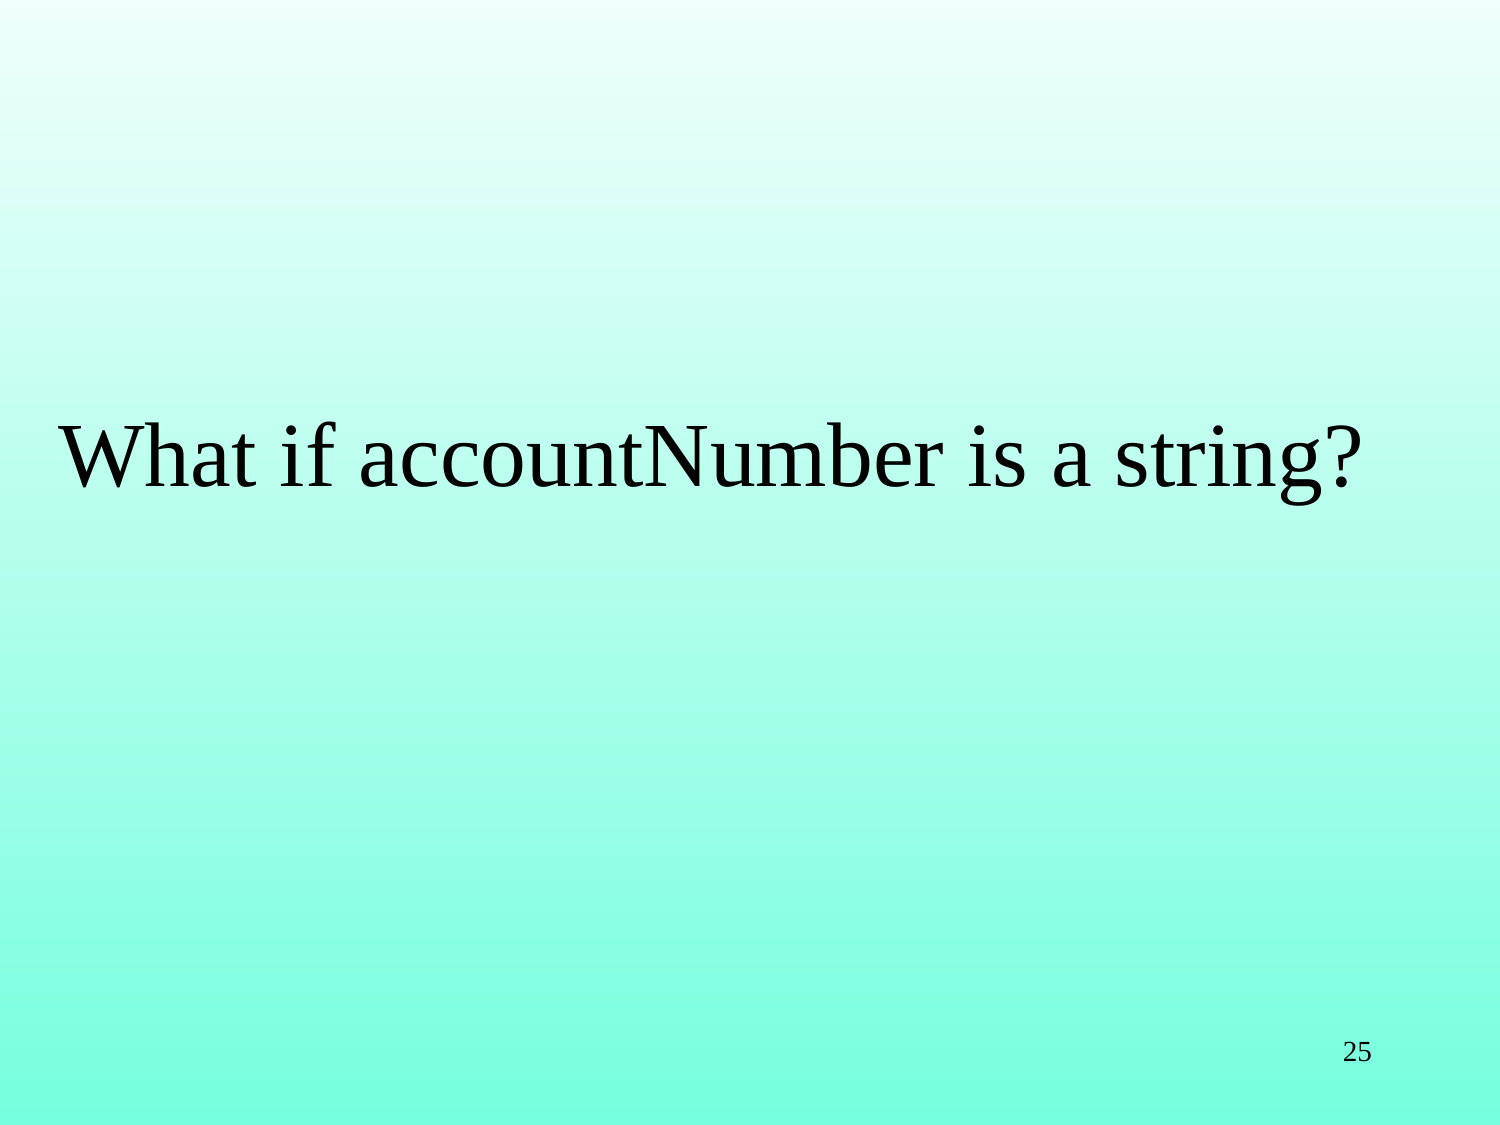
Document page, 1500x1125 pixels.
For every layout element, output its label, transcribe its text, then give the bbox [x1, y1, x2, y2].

slide_number 25 [1074, 1024, 1388, 1101]
title What if accountNumber is a string? [37, 337, 1388, 563]
